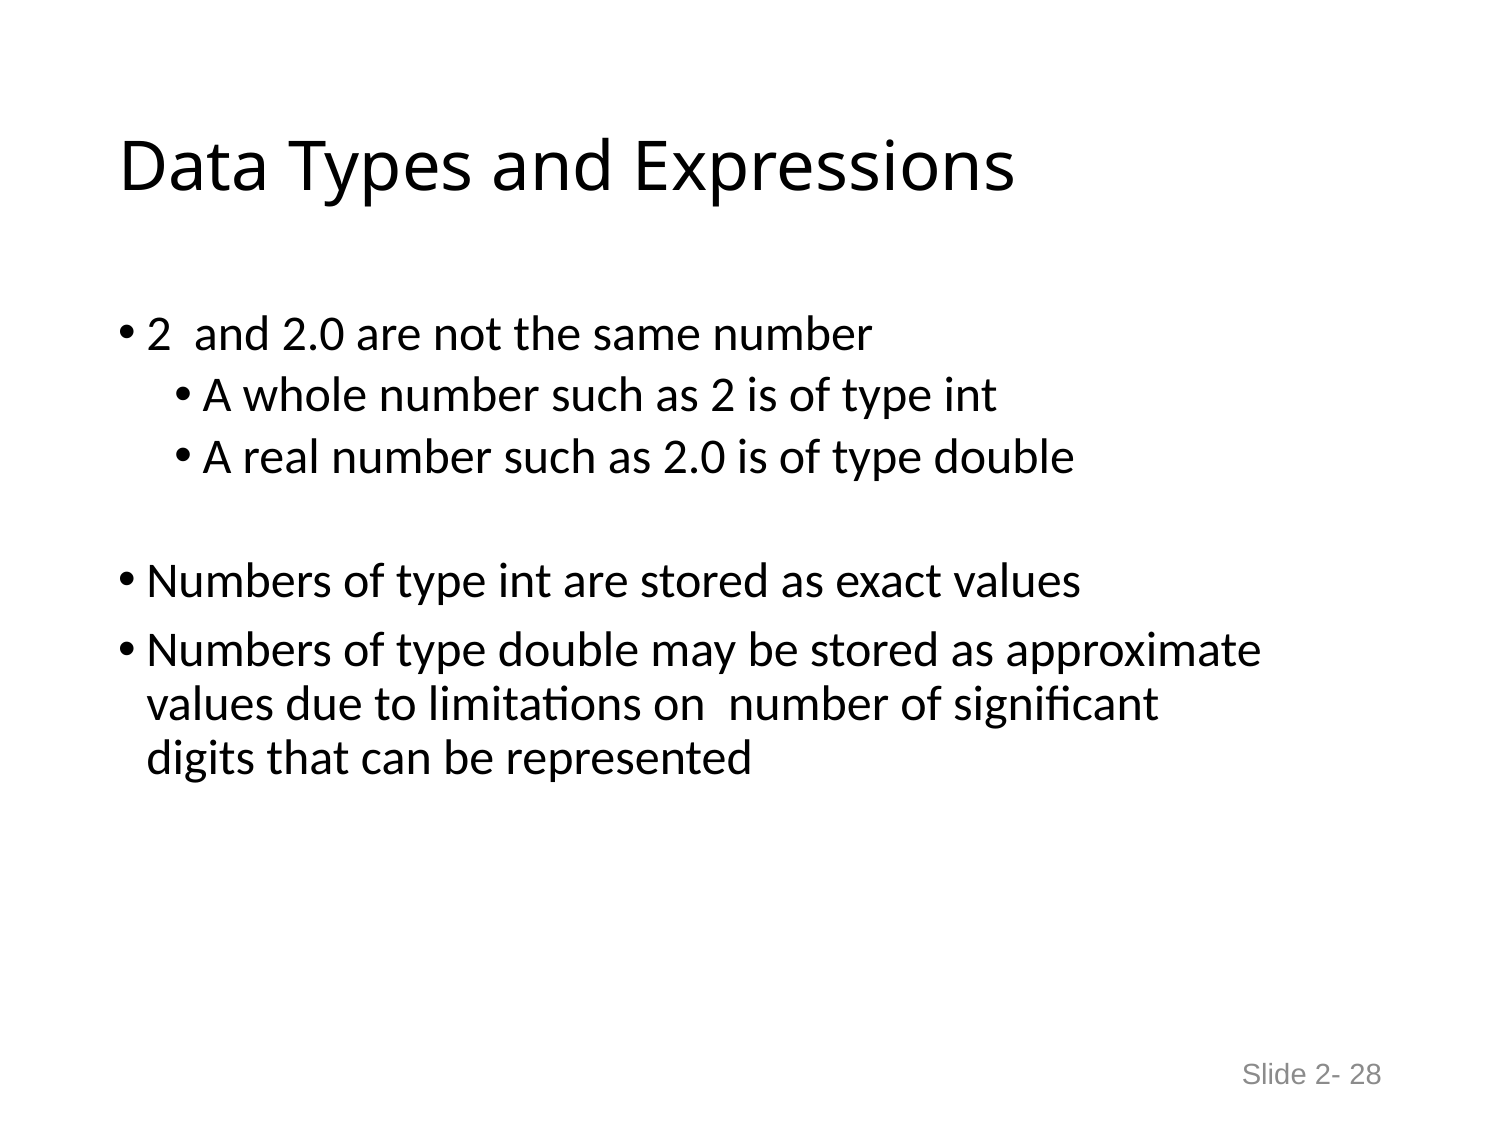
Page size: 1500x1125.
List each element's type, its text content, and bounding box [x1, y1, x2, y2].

title Data Types and Expressions [103, 59, 1397, 278]
slide_number Slide 2- 28 [1059, 1042, 1397, 1103]
list 2 and 2.0 are not the same number A whole number such as 2 is of type int A real number such as 2.0 is of type double Numbers of type int are stored as exact values Numbers of type double may be stored as approximate values due to limitations on number of significant digits that can be represented [103, 299, 1397, 1014]
